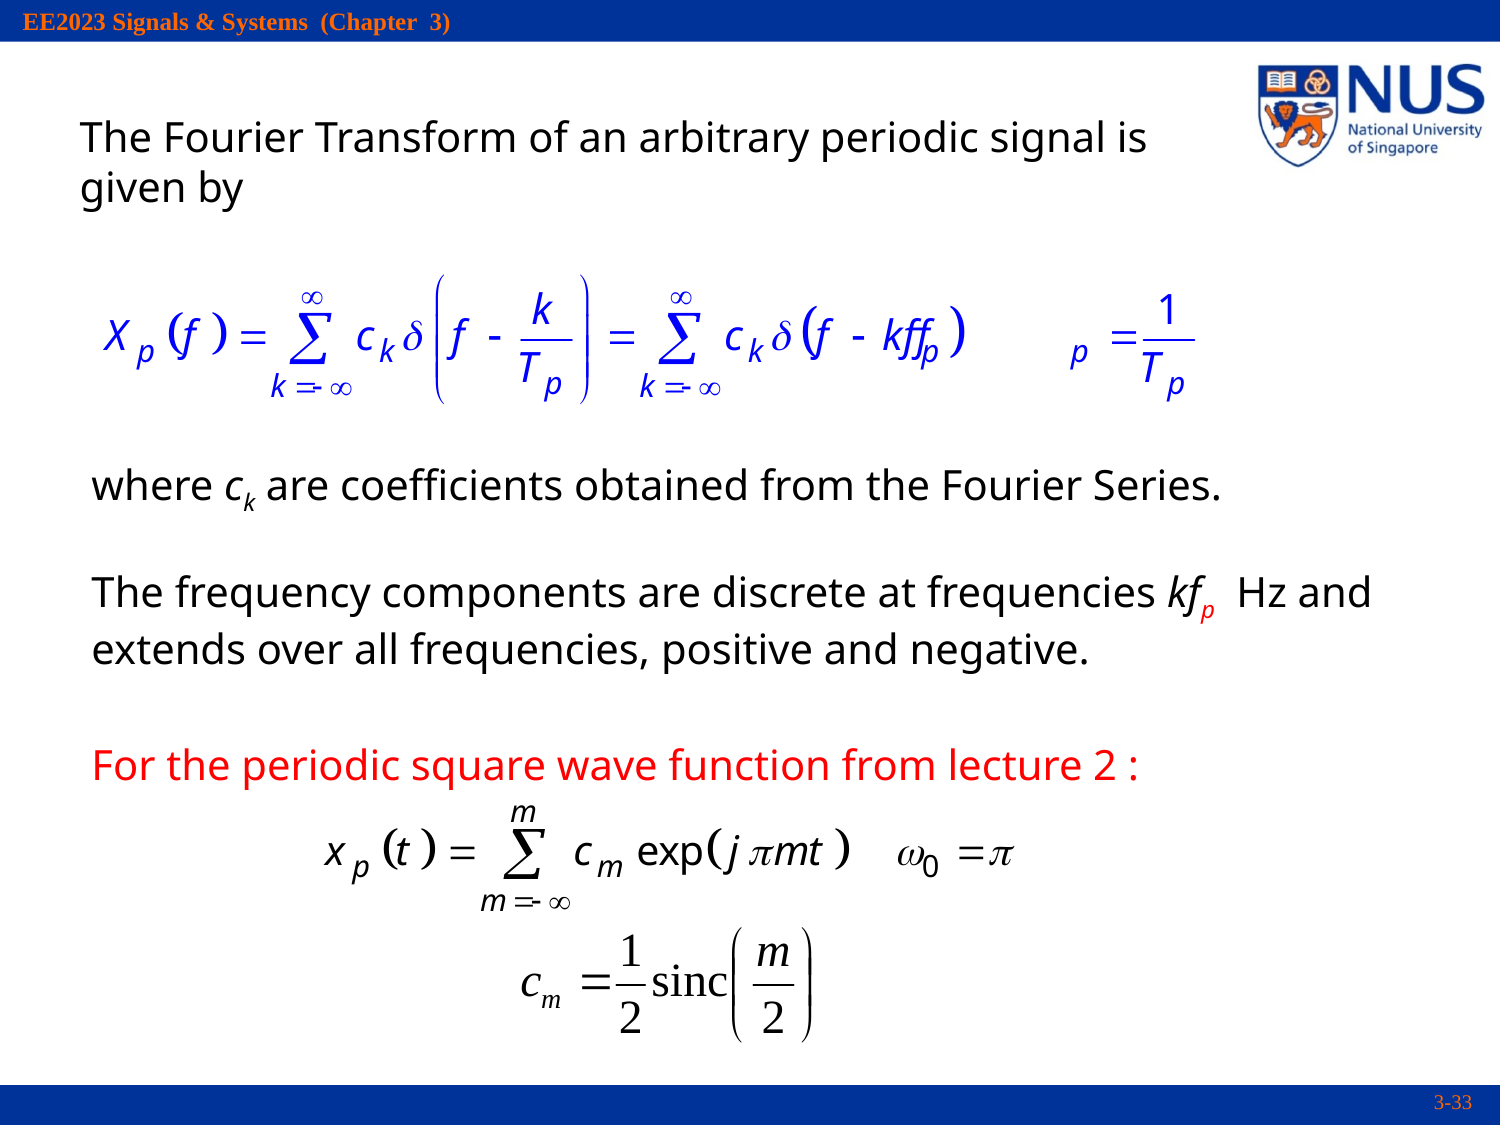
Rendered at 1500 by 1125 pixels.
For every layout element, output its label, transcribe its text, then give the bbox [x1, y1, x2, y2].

text_box The Fourier Transform of an arbitrary periodic signal is given by [64, 103, 1164, 219]
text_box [100, 270, 1200, 410]
text_box where ck are coefficients obtained from the Fourier Series. The frequency components are discrete at frequencies kfp Hz and extends over all frequencies, positive and negative. [76, 451, 1447, 681]
text_box For the periodic square wave function from lecture 2 : [76, 731, 1235, 796]
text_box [320, 791, 1022, 918]
picture [1241, 50, 1500, 182]
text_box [513, 916, 825, 1053]
